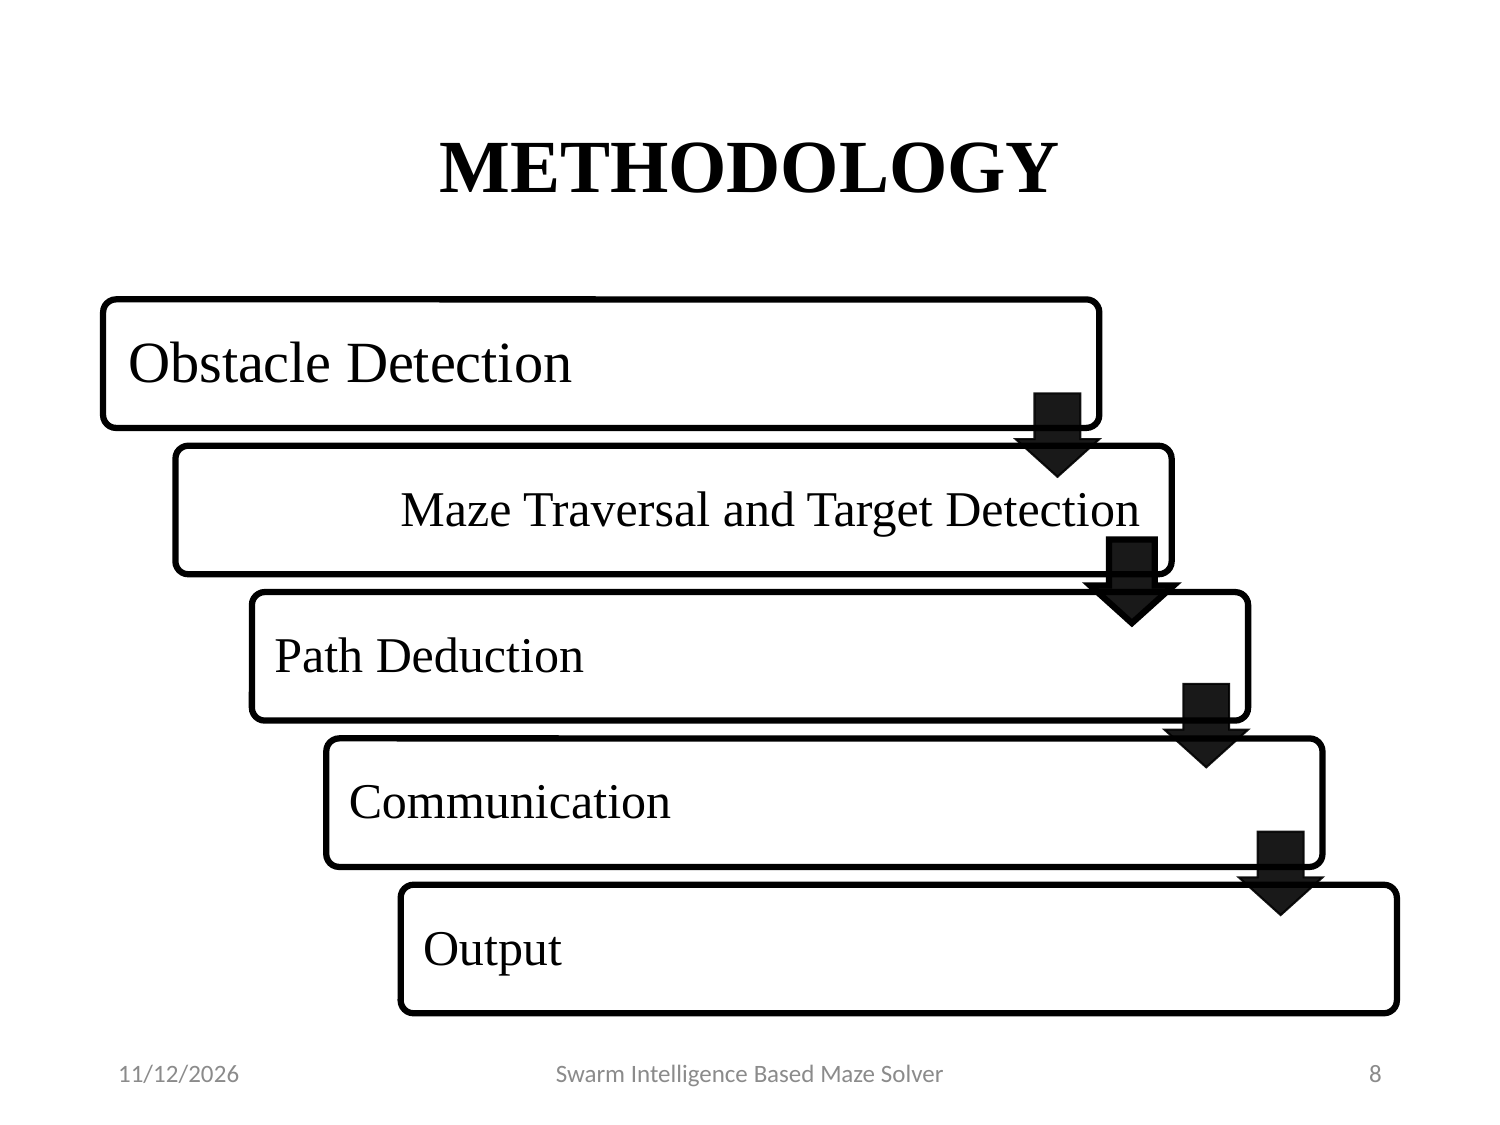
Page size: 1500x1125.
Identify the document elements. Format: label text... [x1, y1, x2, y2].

footer Swarm Intelligence Based Maze Solver [496, 1042, 1004, 1103]
title METHODOLOGY [103, 59, 1397, 278]
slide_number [103, 1042, 441, 1103]
slide_number 8 [1059, 1042, 1397, 1103]
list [103, 299, 1397, 1014]
